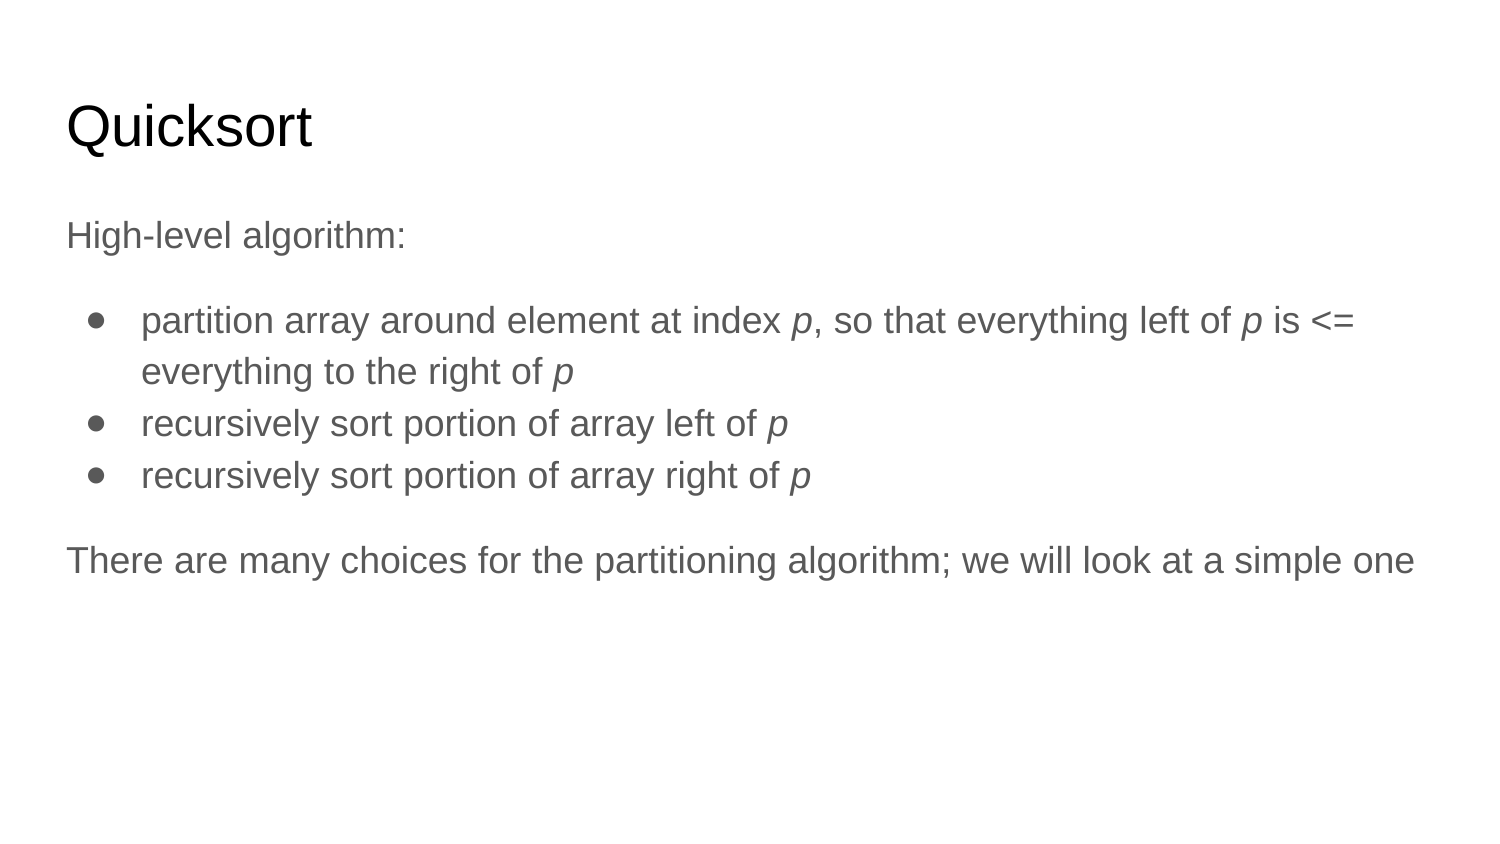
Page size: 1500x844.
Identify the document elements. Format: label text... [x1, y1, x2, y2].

title Quicksort [51, 72, 1449, 167]
list High-level algorithm: partition array around element at index p, so that everything left of p is <= everything to the right of p recursively sort portion of array left of p recursively sort portion of array right of p There are many choices for the partitioning algorithm; we will look at a simple one [51, 189, 1449, 750]
